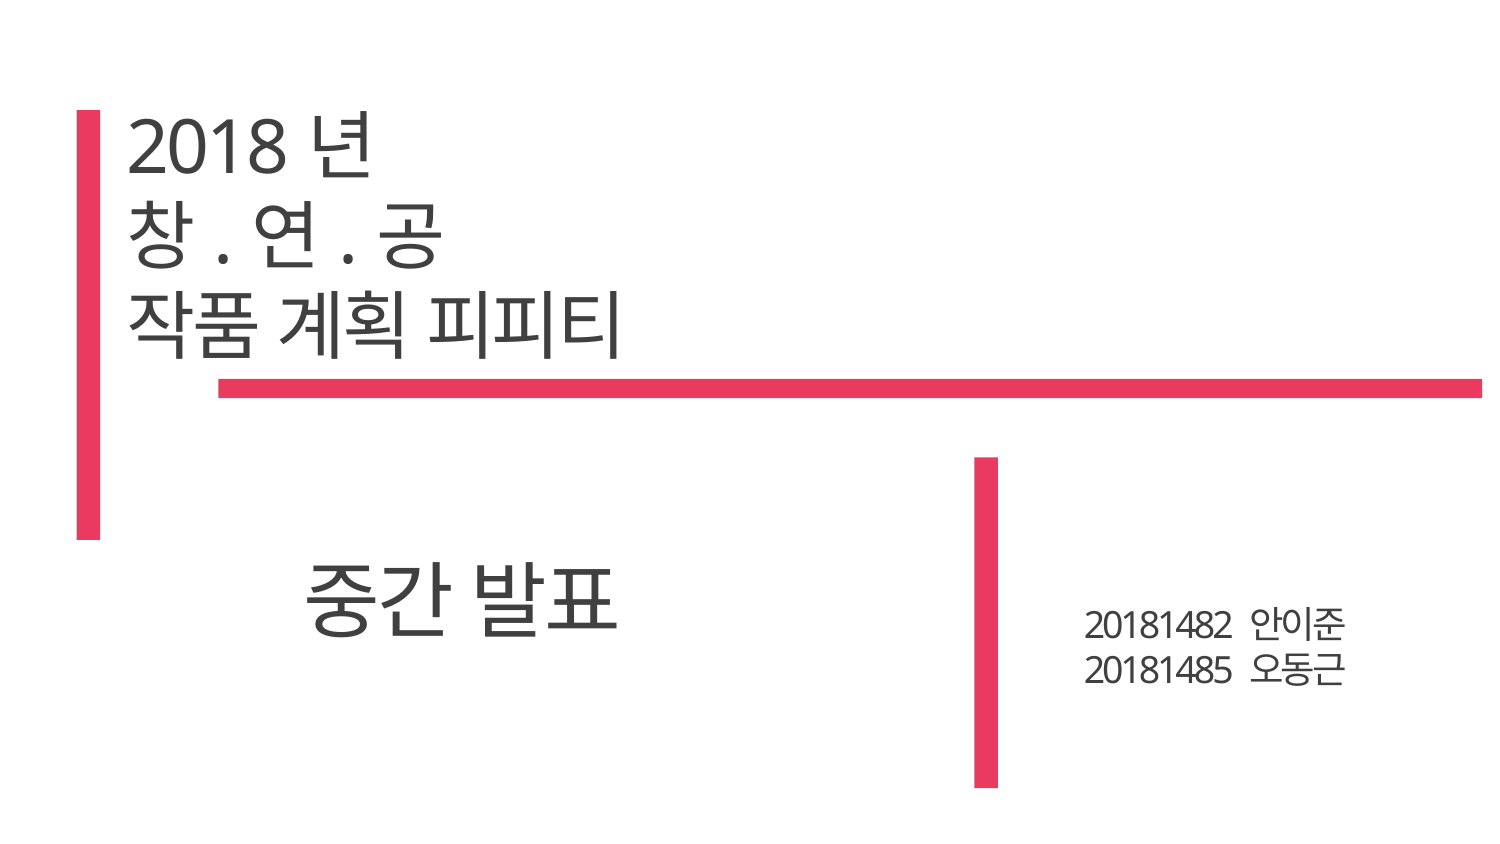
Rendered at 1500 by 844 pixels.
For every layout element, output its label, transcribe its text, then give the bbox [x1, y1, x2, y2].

text_box [75, 108, 102, 542]
text_box [216, 377, 1484, 400]
text_box [972, 656, 1000, 790]
text_box 20181482 안이준 20181485 오동근 [1068, 593, 1400, 698]
text_box 2018년 창.연.공 작품 계획 피피티 [112, 91, 1058, 376]
text_box [972, 455, 1000, 540]
text_box 중간 발표 [289, 540, 1235, 656]
